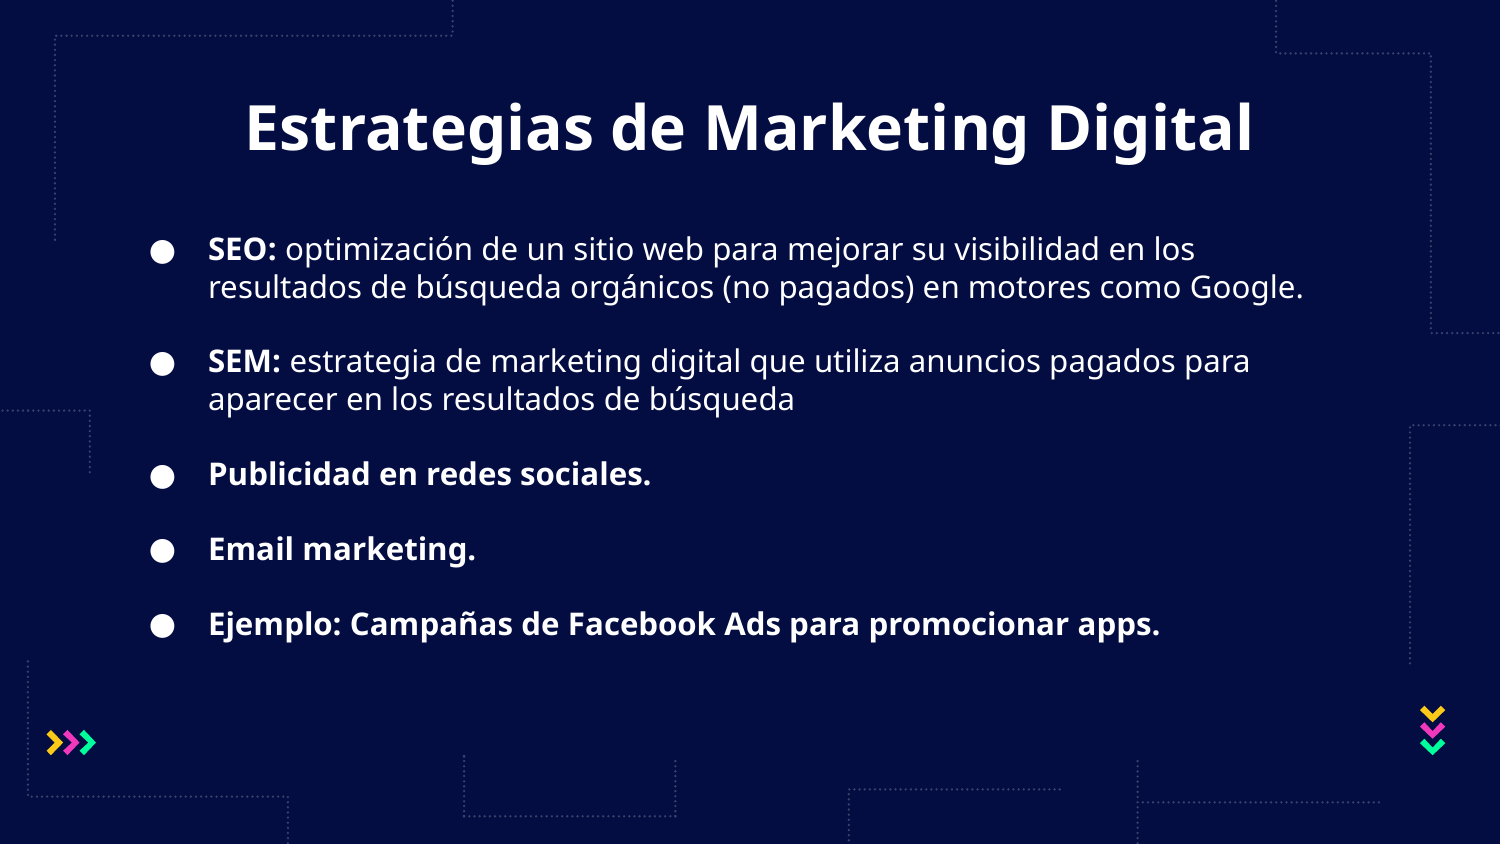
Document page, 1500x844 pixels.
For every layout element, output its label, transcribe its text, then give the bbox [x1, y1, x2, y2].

subtitle SEO: optimización de un sitio web para mejorar su visibilidad en los resultados de búsqueda orgánicos (no pagados) en motores como Google. SEM: estrategia de marketing digital que utiliza anuncios pagados para aparecer en los resultados de búsqueda Publicidad en redes sociales. Email marketing. Ejemplo: Campañas de Facebook Ads para promocionar apps. [118, 214, 1349, 776]
title Estrategias de Marketing Digital [118, 72, 1382, 167]
